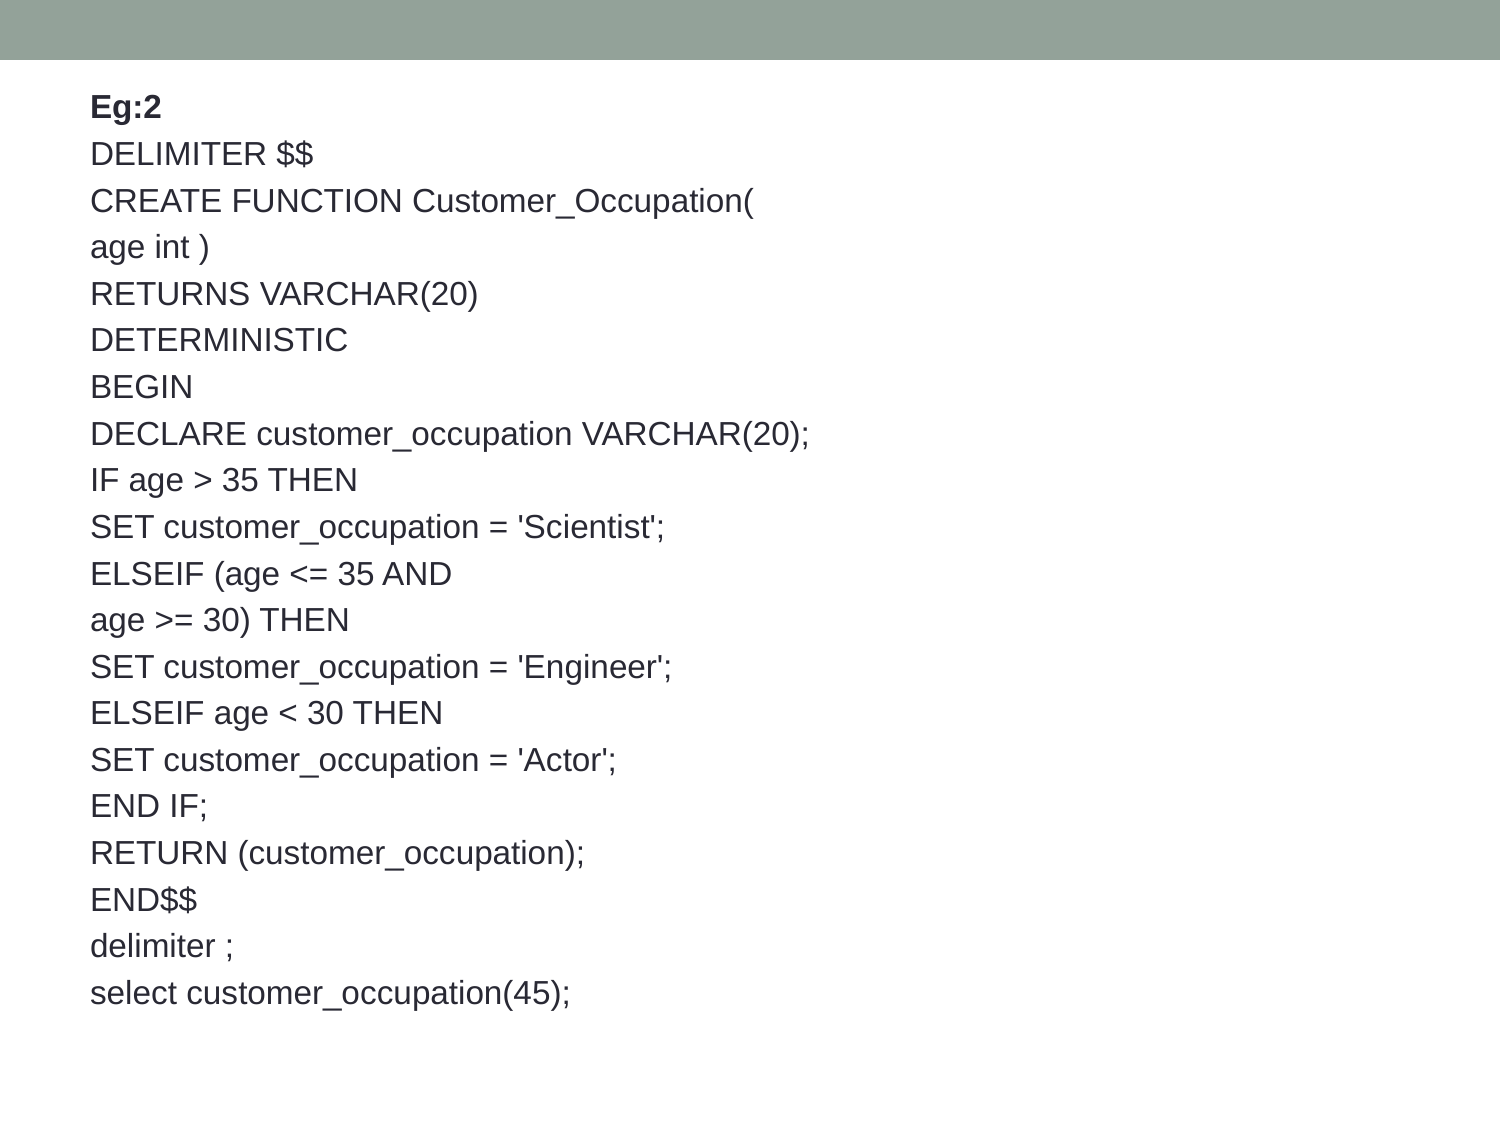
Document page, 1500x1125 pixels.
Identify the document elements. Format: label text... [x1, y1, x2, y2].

list Eg:2 DELIMITER $$ CREATE FUNCTION Customer_Occupation( age int ) RETURNS VARCHAR(20) DETERMINISTIC BEGIN DECLARE customer_occupation VARCHAR(20); IF age > 35 THEN SET customer_occupation = 'Scientist'; ELSEIF (age <= 35 AND age >= 30) THEN SET customer_occupation = 'Engineer'; ELSEIF age < 30 THEN SET customer_occupation = 'Actor'; END IF; RETURN (customer_occupation); END$$ delimiter ; select customer_occupation(45); [75, 78, 1425, 1094]
